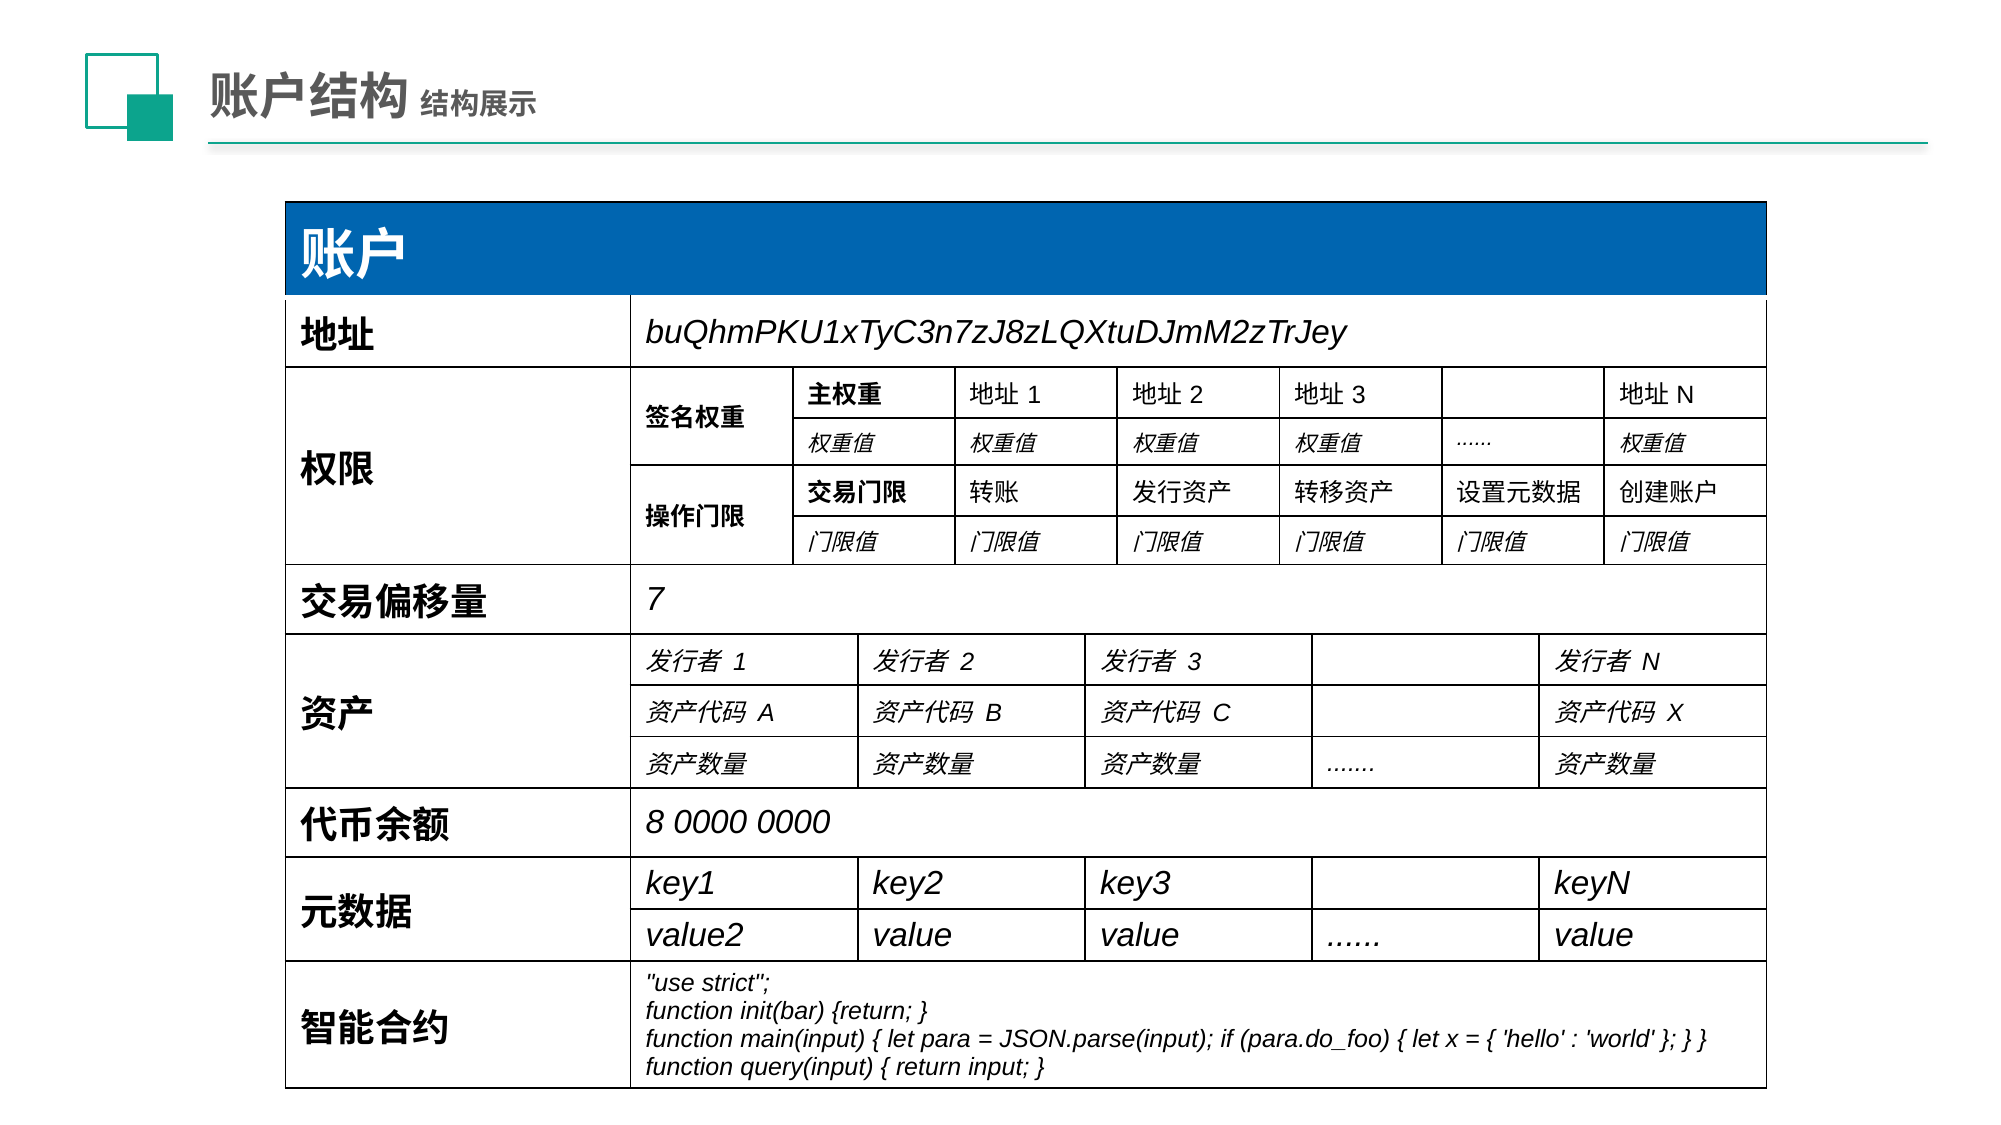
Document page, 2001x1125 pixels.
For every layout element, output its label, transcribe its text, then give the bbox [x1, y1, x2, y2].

table_cell 代币余额 [286, 789, 630, 856]
table_cell 资产数量 [1540, 737, 1766, 787]
table_cell [1443, 368, 1603, 417]
table_cell 转移资产 [1280, 466, 1441, 515]
table_cell key2 [859, 858, 1084, 908]
table_cell 地址N [1605, 368, 1766, 417]
table_cell buQhmPKU1xTyC3n7zJ8zLQXtuDJmM2zTrJey [631, 300, 1766, 366]
table_cell 创建账户 [1605, 466, 1766, 515]
table_cell 门限值 [1443, 517, 1603, 564]
table_cell 设置元数据 [1443, 466, 1603, 515]
table_cell 交易偏移量 [286, 565, 630, 633]
table_cell value [859, 910, 1084, 960]
table_cell 门限值 [1118, 517, 1279, 564]
table_cell 资产数量 [1086, 737, 1311, 787]
table_cell 权重值 [1605, 419, 1766, 464]
table_cell value [1086, 910, 1311, 960]
table_cell 资产代码 A [631, 686, 857, 736]
table_cell 7 [631, 565, 1766, 633]
table_cell 转账 [956, 466, 1116, 515]
table_cell 发行者 1 [631, 635, 857, 684]
table_cell 地址 [286, 300, 630, 366]
table_cell value [1540, 910, 1766, 960]
table_cell 发行者 N [1540, 635, 1766, 684]
table_cell 资产代码 B [859, 686, 1084, 736]
table_cell 门限值 [794, 517, 954, 564]
table_cell value2 [631, 910, 857, 960]
table_cell keyN [1540, 858, 1766, 908]
table_cell "use strict"; function init(bar) {return; } function main(input) { let para = JSON.parse(input); if (para.do_foo) { let x = { 'hello' : 'world' }; } } function query(input) { return input; } [631, 962, 1766, 1087]
table_cell 地址1 [956, 368, 1116, 417]
table_cell 地址2 [1118, 368, 1279, 417]
table_cell 权重值 [1118, 419, 1279, 464]
table_cell 权限 [286, 368, 630, 564]
table_cell 元数据 [286, 858, 630, 960]
table_cell ...... [1313, 910, 1538, 960]
table_cell 门限值 [1605, 517, 1766, 564]
table_cell 资产 [286, 635, 630, 787]
table_cell ....... [1313, 737, 1538, 787]
table_cell [1313, 858, 1538, 908]
table_cell 8 0000 0000 [631, 789, 1766, 856]
table_cell 权重值 [794, 419, 954, 464]
table_cell [1313, 686, 1538, 736]
table_cell 智能合约 [286, 962, 630, 1087]
title 账户结构 结构展示 [198, 58, 1489, 131]
table_cell 交易门限 [794, 466, 954, 515]
table_cell 发行者 2 [859, 635, 1084, 684]
table_cell 门限值 [1280, 517, 1441, 564]
table_cell 发行者 3 [1086, 635, 1311, 684]
table_header 账户 [286, 203, 1766, 295]
table_cell key3 [1086, 858, 1311, 908]
table_cell 资产数量 [631, 737, 857, 787]
table_cell key1 [631, 858, 857, 908]
table_cell 签名权重 [631, 368, 792, 464]
table_cell 权重值 [956, 419, 1116, 464]
table_cell 操作门限 [631, 466, 792, 564]
table_cell 发行资产 [1118, 466, 1279, 515]
table_cell 门限值 [956, 517, 1116, 564]
table_cell 地址3 [1280, 368, 1441, 417]
table_cell [1313, 635, 1538, 684]
table_cell 权重值 [1280, 419, 1441, 464]
table_cell 资产数量 [859, 737, 1084, 787]
table_cell 主权重 [794, 368, 954, 417]
table_cell 资产代码 X [1540, 686, 1766, 736]
table_cell 资产代码 C [1086, 686, 1311, 736]
table_cell ...... [1443, 419, 1603, 464]
